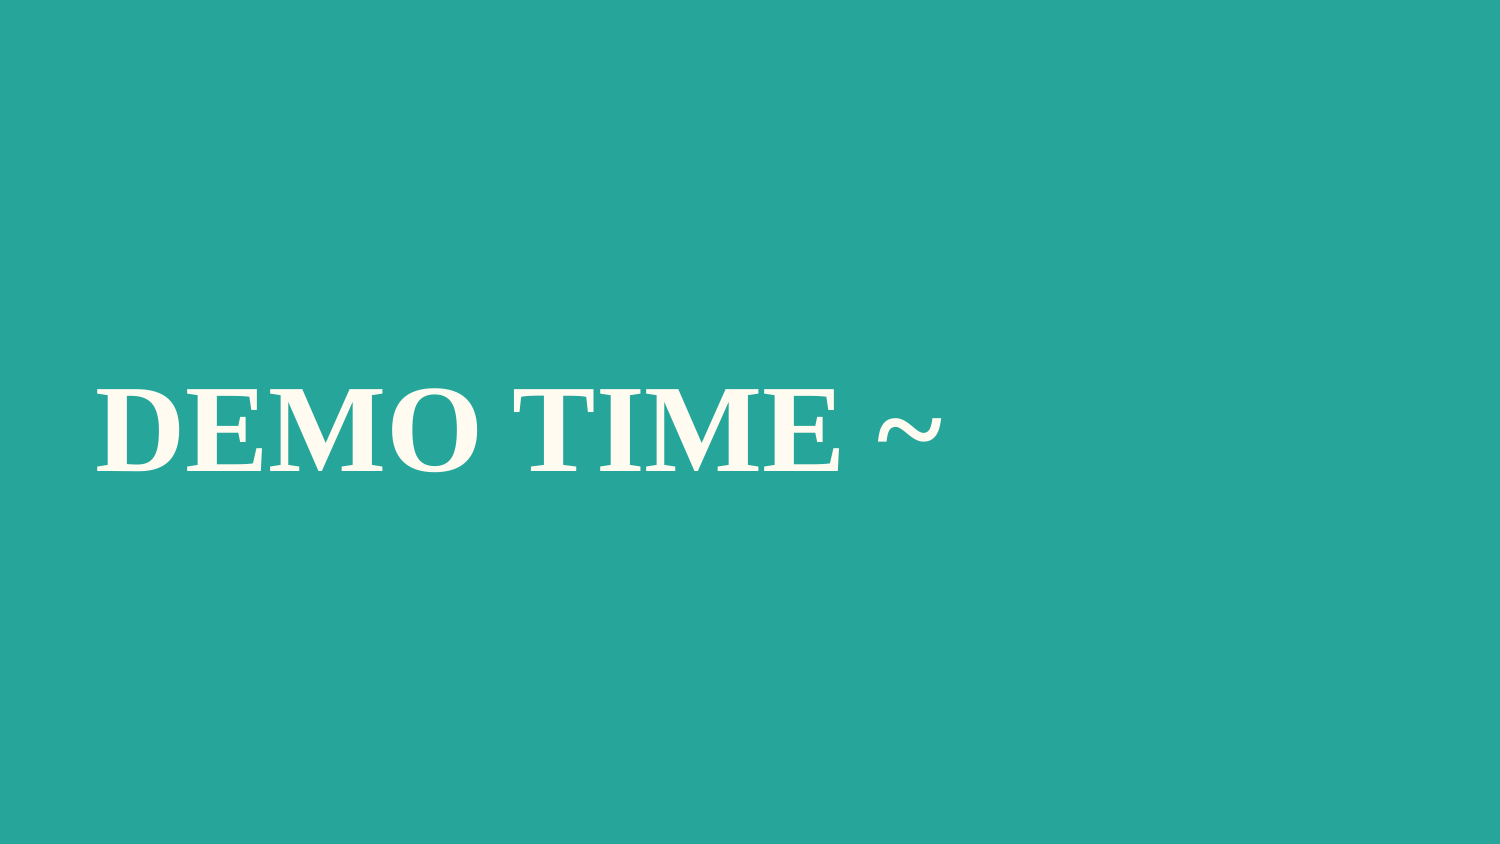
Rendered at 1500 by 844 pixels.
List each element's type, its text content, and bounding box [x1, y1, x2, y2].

title DEMO TIME ~ [80, 86, 1309, 758]
